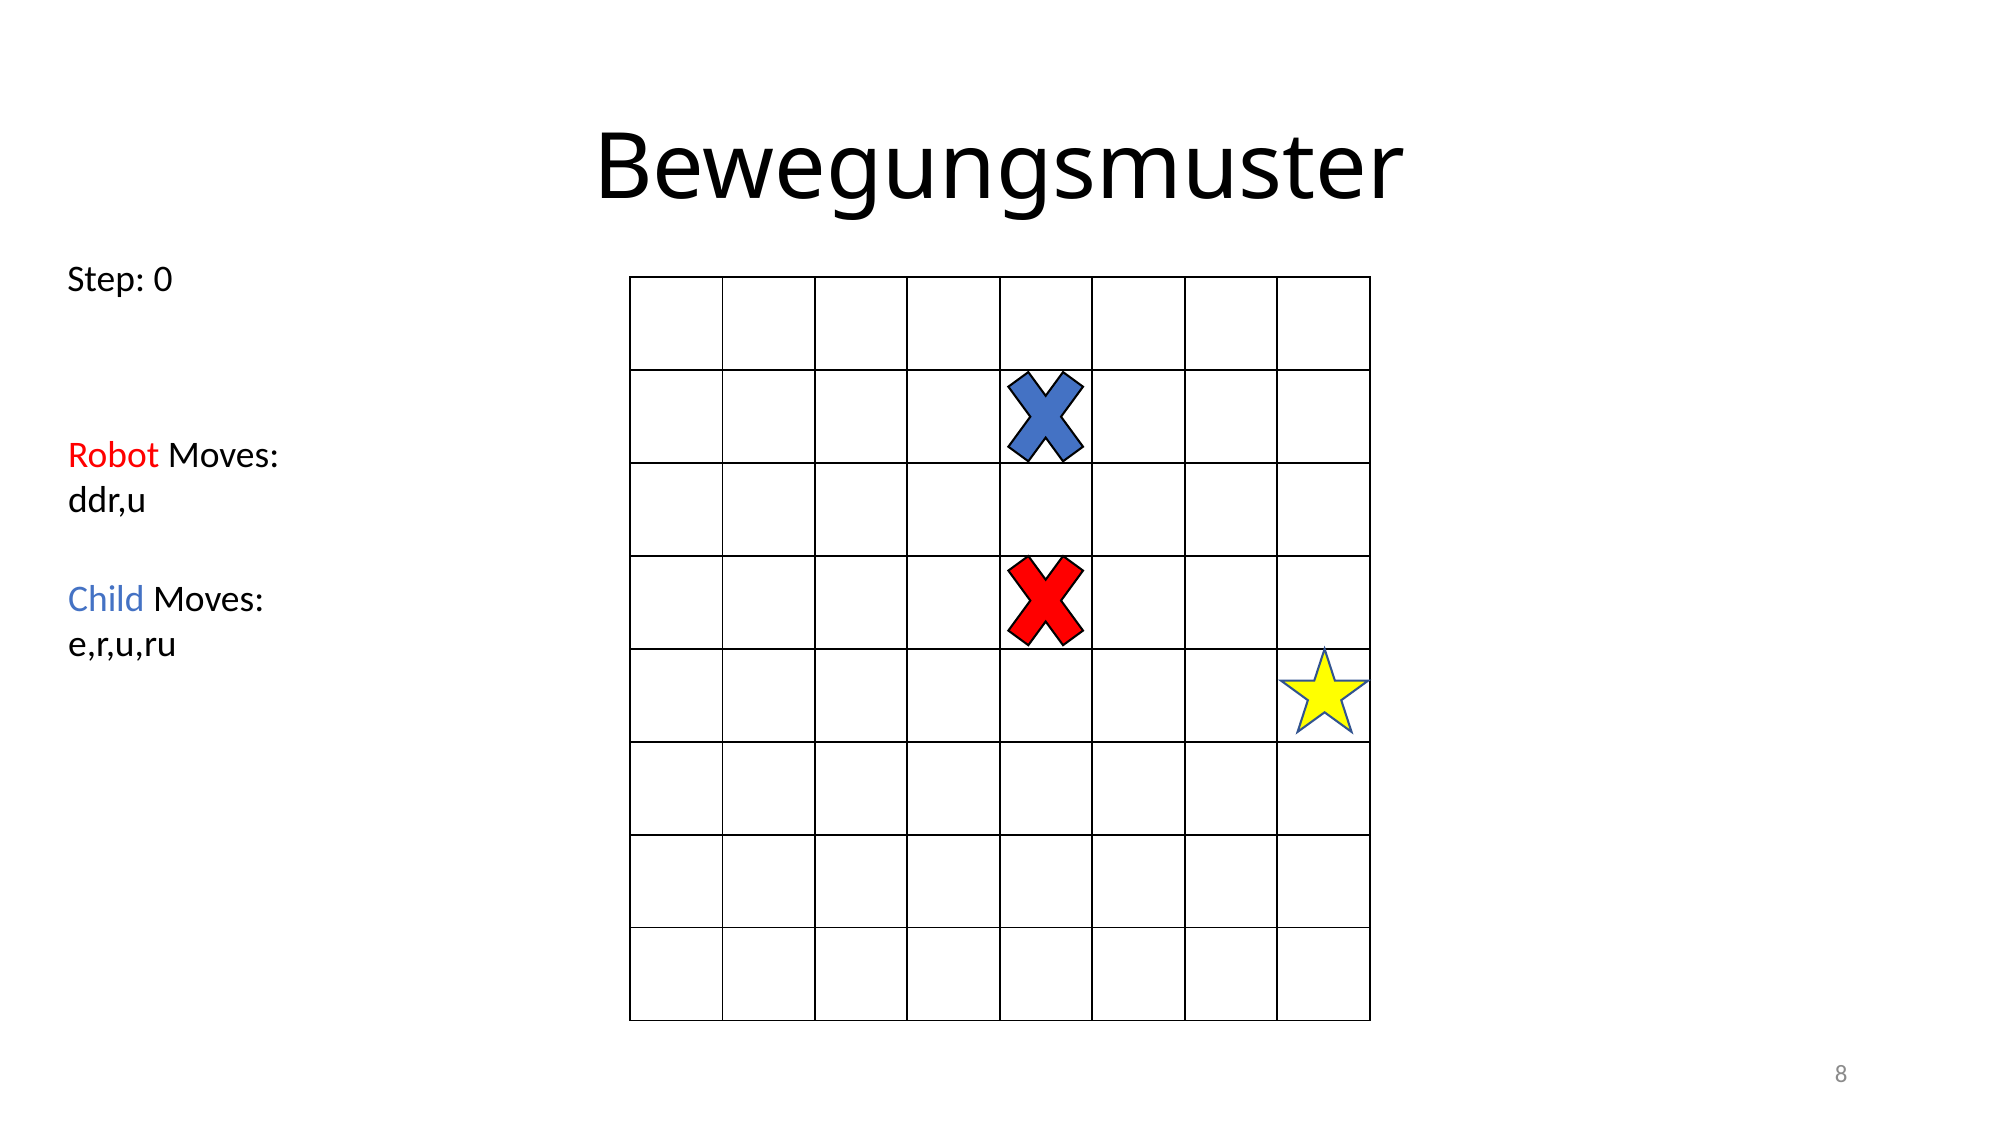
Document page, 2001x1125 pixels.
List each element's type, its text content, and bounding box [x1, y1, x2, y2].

table_cell [1186, 650, 1276, 741]
table_cell [1278, 557, 1369, 648]
table_cell [1186, 557, 1276, 648]
table_cell [1278, 743, 1369, 834]
table_cell [816, 464, 906, 555]
table_header [1186, 278, 1276, 369]
table_cell [1001, 928, 1091, 1020]
table_cell [908, 836, 999, 927]
table_cell [1186, 371, 1276, 462]
table_cell [1093, 464, 1184, 555]
table_cell [1093, 743, 1184, 834]
table_cell [908, 371, 999, 462]
table_cell [1186, 928, 1276, 1020]
table_cell [1030, 441, 1061, 462]
table_cell [908, 650, 999, 741]
table_cell [1001, 650, 1091, 741]
table_cell [1093, 650, 1184, 741]
text_box Child Moves: e,r,u,ru [53, 566, 280, 672]
table_header [723, 278, 814, 369]
table_cell [816, 371, 906, 462]
table_cell [1186, 836, 1276, 927]
table_cell [1278, 681, 1369, 741]
table_cell [631, 928, 722, 1020]
table_cell [631, 650, 722, 741]
table_cell [1278, 928, 1369, 1020]
table_cell [816, 557, 906, 648]
table_cell [631, 836, 722, 927]
text_box [1006, 554, 1085, 647]
table_header [631, 278, 722, 369]
table_cell [816, 928, 906, 1020]
table_cell [1327, 650, 1369, 679]
table_cell [1278, 464, 1369, 555]
title Bewegungsmuster [137, 59, 1863, 278]
table_cell [908, 928, 999, 1020]
table_cell [1186, 464, 1276, 555]
table_cell [1001, 464, 1091, 555]
table_cell [1278, 650, 1322, 679]
table_cell [1001, 557, 1091, 648]
table_cell [908, 557, 999, 648]
text_box Robot Moves: ddr,u [53, 422, 295, 528]
table_cell [723, 836, 814, 927]
table_header [1278, 278, 1369, 369]
text_box [1006, 370, 1085, 463]
table_header [908, 278, 999, 369]
table_cell [816, 650, 906, 741]
table_cell [1093, 371, 1184, 462]
table_cell [1093, 557, 1184, 648]
table_cell [1278, 836, 1369, 927]
table_cell [1001, 836, 1091, 927]
table_cell [631, 371, 722, 462]
table_cell [723, 743, 814, 834]
table_cell [631, 557, 722, 648]
table_cell [1186, 743, 1276, 834]
table_cell [1001, 371, 1028, 462]
table_cell [1001, 743, 1091, 834]
table_cell [908, 743, 999, 834]
table_cell [1093, 836, 1184, 927]
table_header [1093, 278, 1184, 369]
table_cell [723, 928, 814, 1020]
table_cell [631, 743, 722, 834]
table_header [816, 278, 906, 369]
text_box Step: 0 [52, 246, 188, 307]
table_cell [723, 557, 814, 648]
table_cell [1030, 371, 1061, 393]
table_cell [723, 650, 814, 741]
table_cell [631, 464, 722, 555]
table_cell [816, 743, 906, 834]
text_box [1277, 645, 1372, 735]
slide_number 8 [1412, 1042, 1863, 1103]
table_cell [1093, 928, 1184, 1020]
table_cell [723, 371, 814, 462]
table_cell [1063, 371, 1091, 462]
table_cell [908, 464, 999, 555]
table_cell [816, 836, 906, 927]
table_header [1001, 278, 1091, 369]
table_cell [723, 464, 814, 555]
table_cell [1278, 371, 1369, 462]
